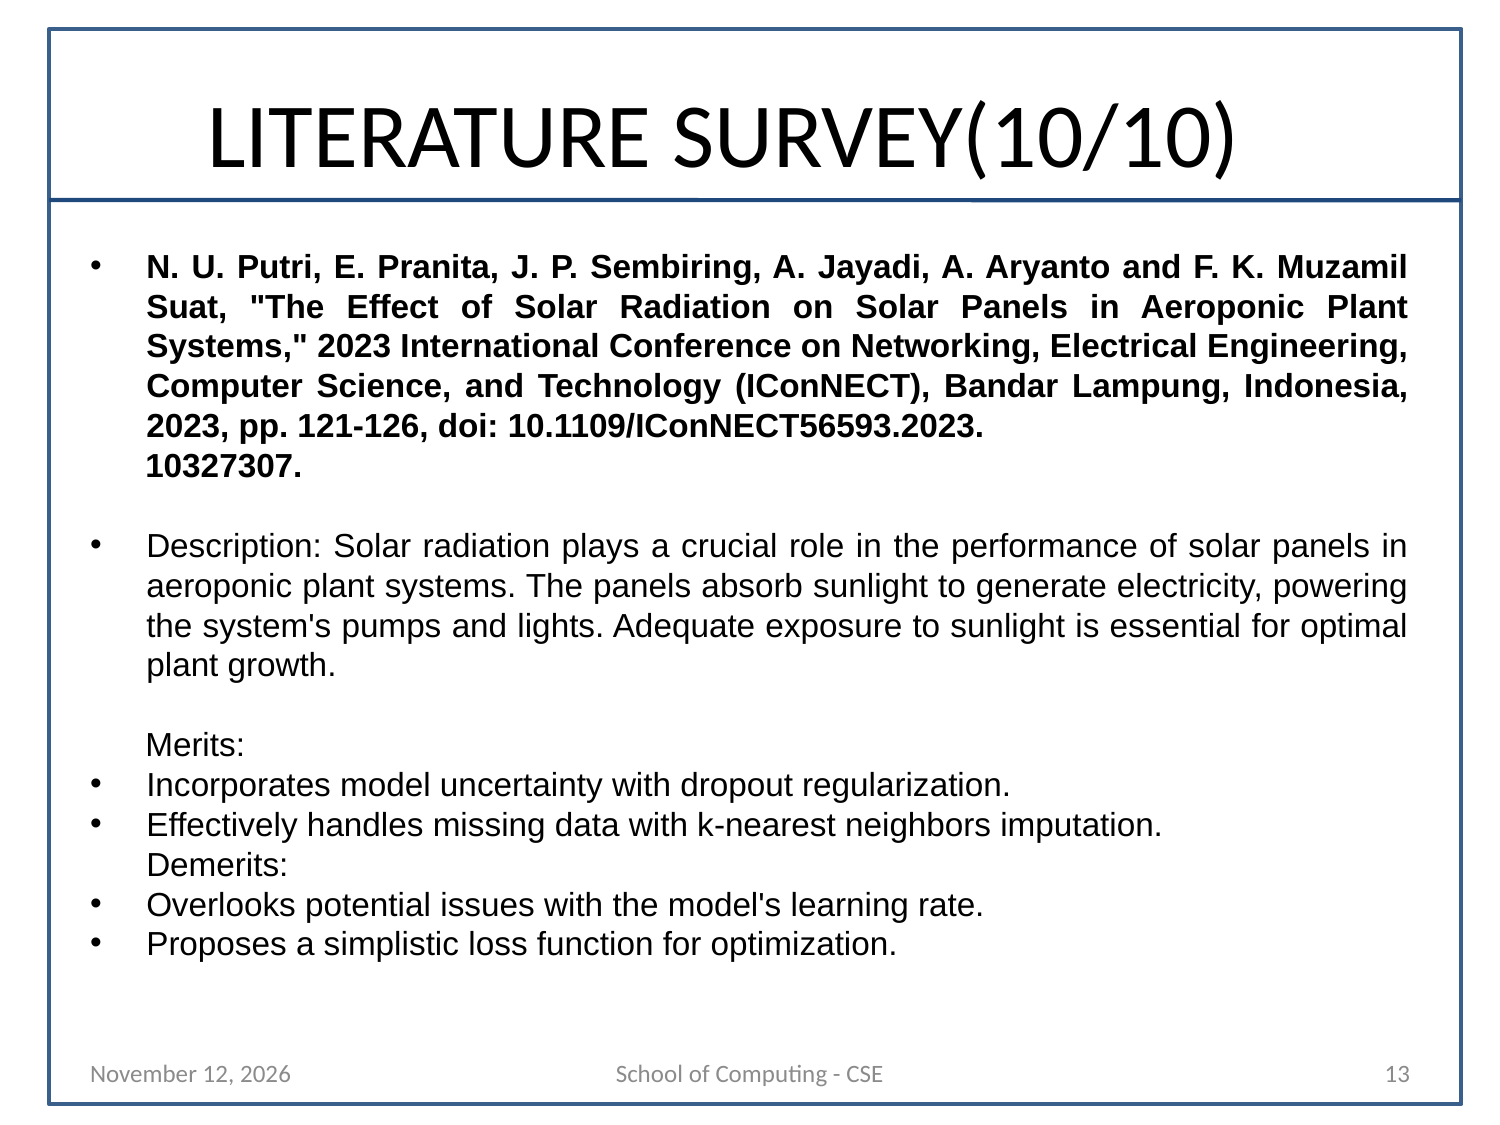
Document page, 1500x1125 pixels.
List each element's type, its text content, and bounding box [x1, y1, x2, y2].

slide_number 13 [1074, 1042, 1425, 1103]
title LITERATURE SURVEY(10/10) [49, 37, 1399, 225]
list N. U. Putri, E. Pranita, J. P. Sembiring, A. Jayadi, A. Aryanto and F. K. Muzamil Suat, "The Effect of Solar Radiation on Solar Panels in Aeroponic Plant Systems," 2023 International Conference on Networking, Electrical Engineering, Computer Science, and Technology (IConNECT), Bandar Lampung, Indonesia, 2023, pp. 121-126, doi: 10.1109/IConNECT56593.2023. 10327307. Description: Solar radiation plays a crucial role in the performance of solar panels in aeroponic plant systems. The panels absorb sunlight to generate electricity, powering the system's pumps and lights. Adequate exposure to sunlight is essential for optimal plant growth. Merits: Incorporates model uncertainty with dropout regularization. Effectively handles missing data with k-nearest neighbors imputation. Demerits: Overlooks potential issues with the model's learning rate. Proposes a simplistic loss function for optimization. [75, 237, 1425, 1005]
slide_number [75, 1042, 425, 1103]
footer School of Computing - CSE [512, 1042, 988, 1103]
